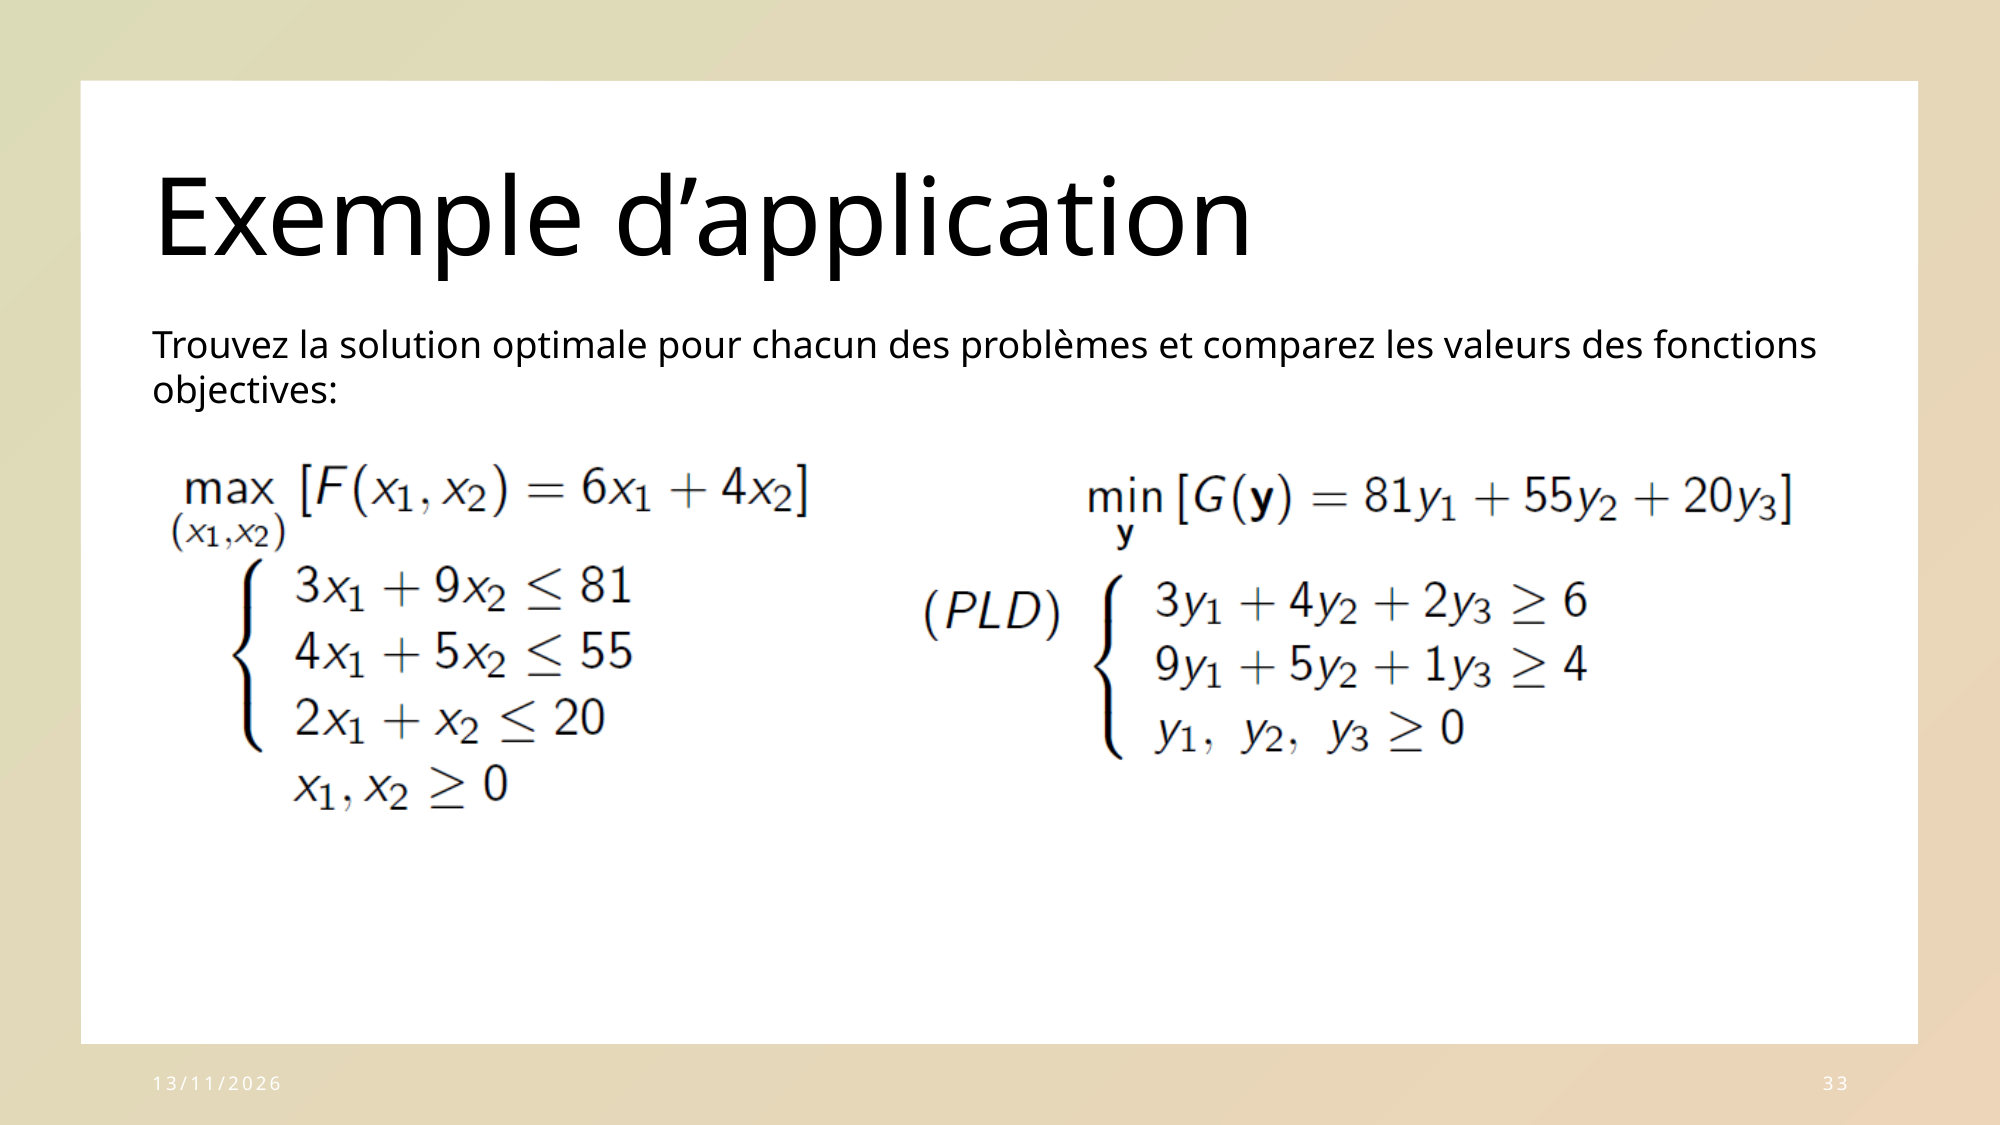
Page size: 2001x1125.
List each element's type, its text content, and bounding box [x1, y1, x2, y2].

slide_number 33 [1412, 1054, 1863, 1115]
title Exemple d’application [137, 111, 1863, 313]
text_box Trouvez la solution optimale pour chacun des problèmes et comparez les valeurs des fonctions objectives: [137, 313, 1863, 418]
picture [923, 457, 1820, 828]
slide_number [137, 1054, 588, 1115]
picture [162, 457, 821, 860]
